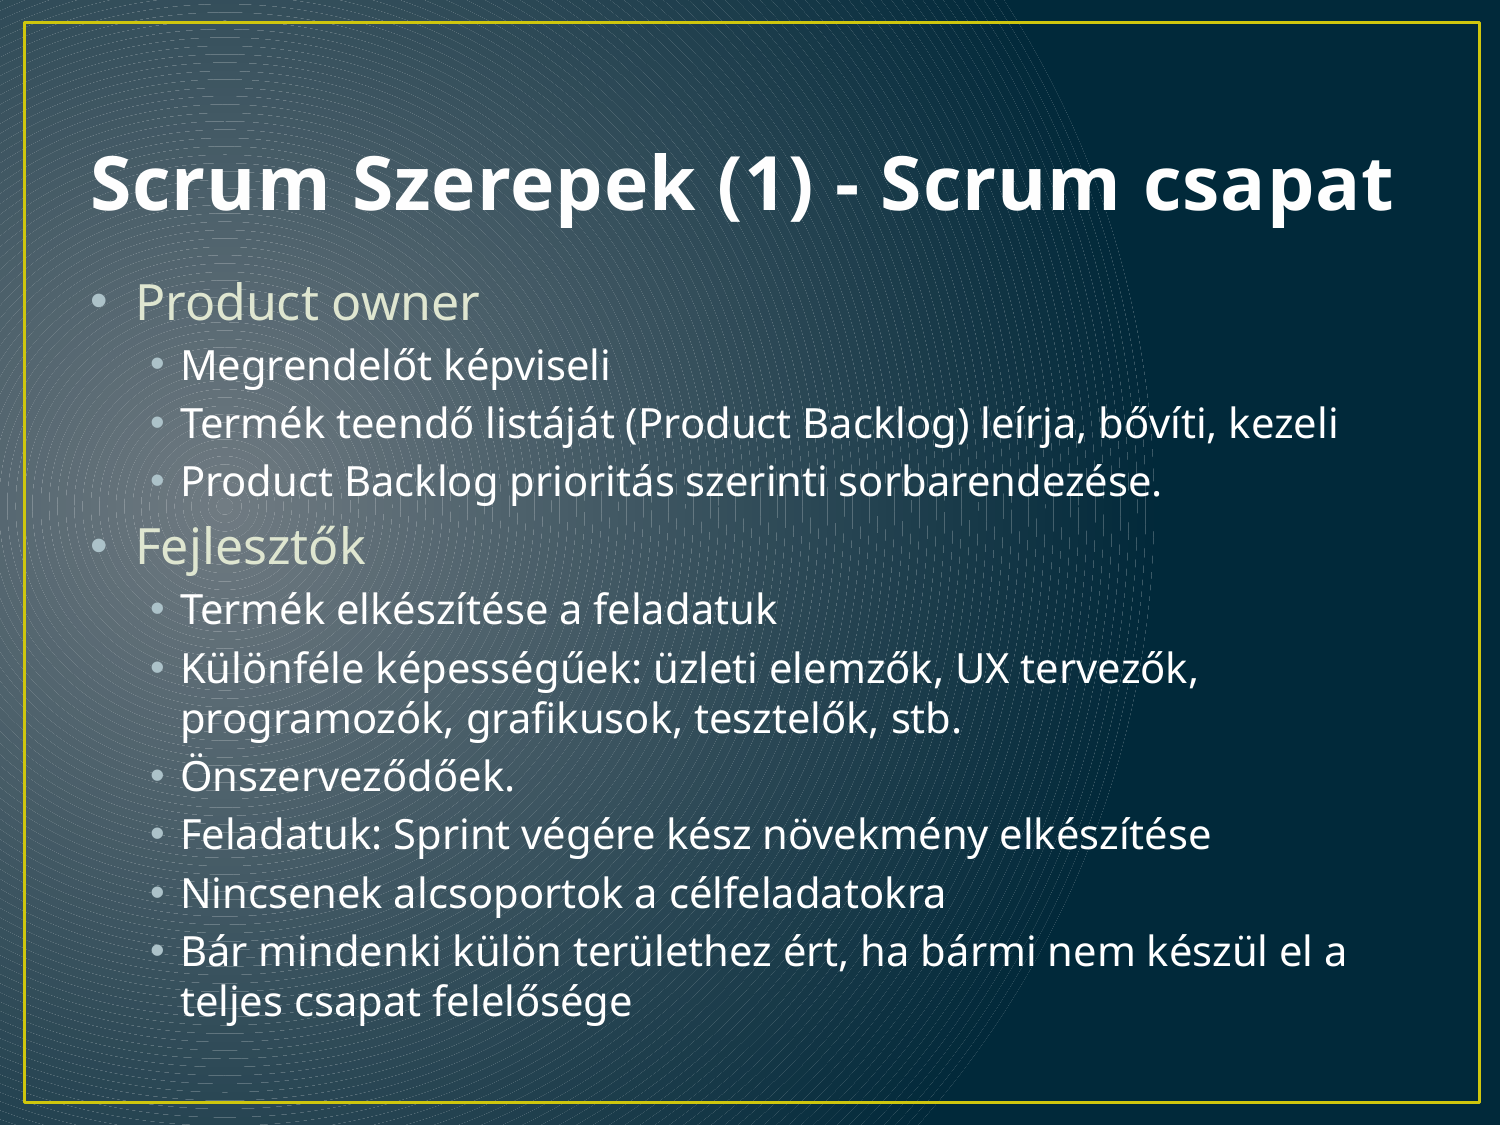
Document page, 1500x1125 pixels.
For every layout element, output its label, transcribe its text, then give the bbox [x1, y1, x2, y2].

list Product owner Megrendelőt képviseli Termék teendő listáját (Product Backlog) leírja, bővíti, kezeli Product Backlog prioritás szerinti sorbarendezése. Fejlesztők Termék elkészítése a feladatuk Különféle képességűek: üzleti elemzők, UX tervezők, programozók, grafikusok, tesztelők, stb. Önszerveződőek. Feladatuk: Sprint végére kész növekmény elkészítése Nincsenek alcsoportok a célfeladatokra Bár mindenki külön területhez ért, ha bármi nem készül el a teljes csapat felelősége [75, 262, 1425, 1059]
title Scrum Szerepek (1) - Scrum csapat [75, 45, 1425, 233]
